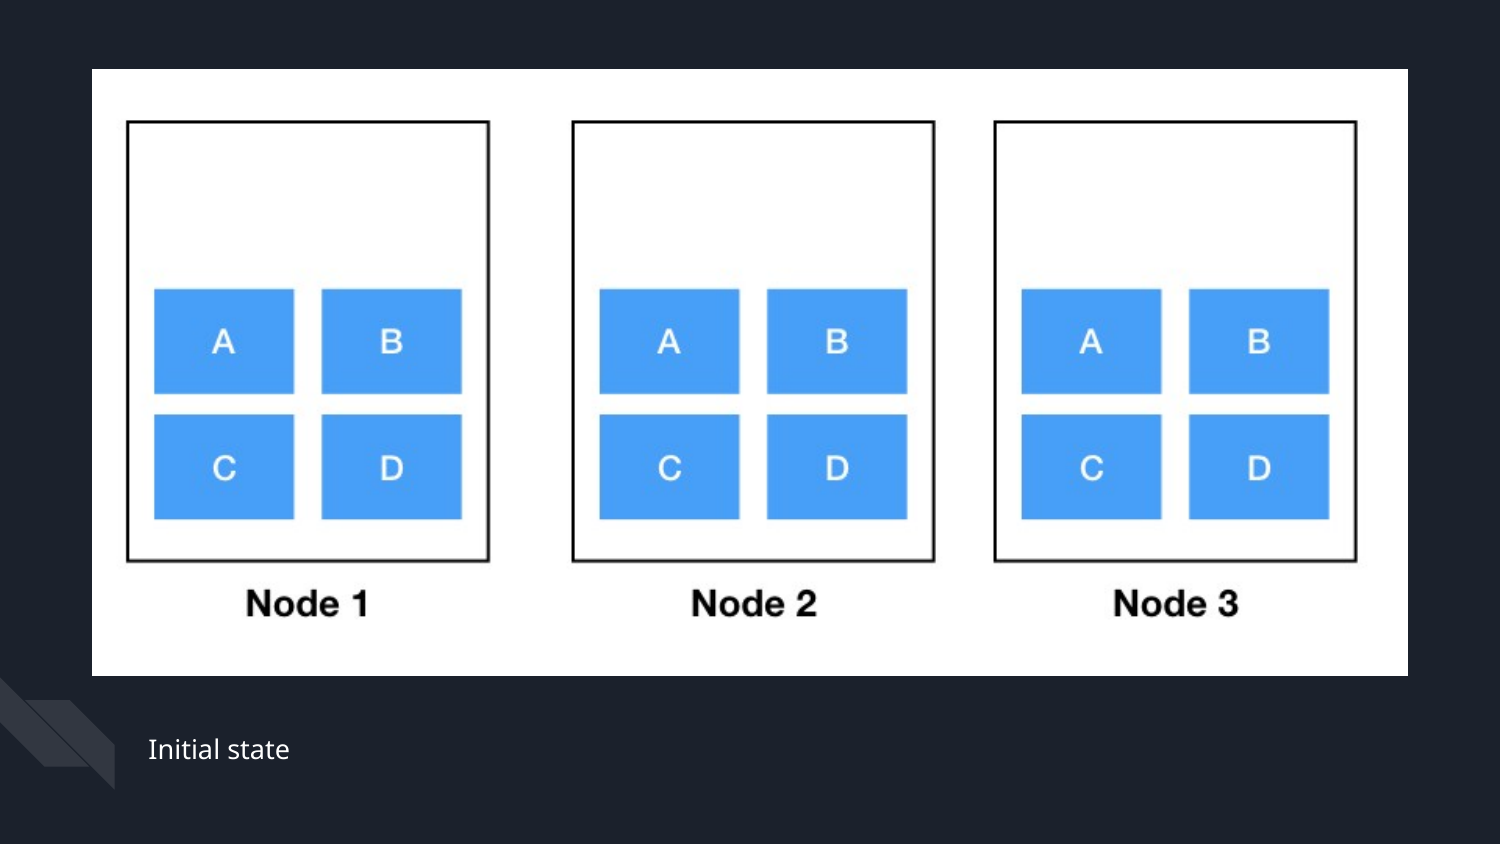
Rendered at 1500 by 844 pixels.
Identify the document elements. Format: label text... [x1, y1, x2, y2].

list Initial state [133, 706, 1272, 793]
picture [91, 68, 1408, 676]
